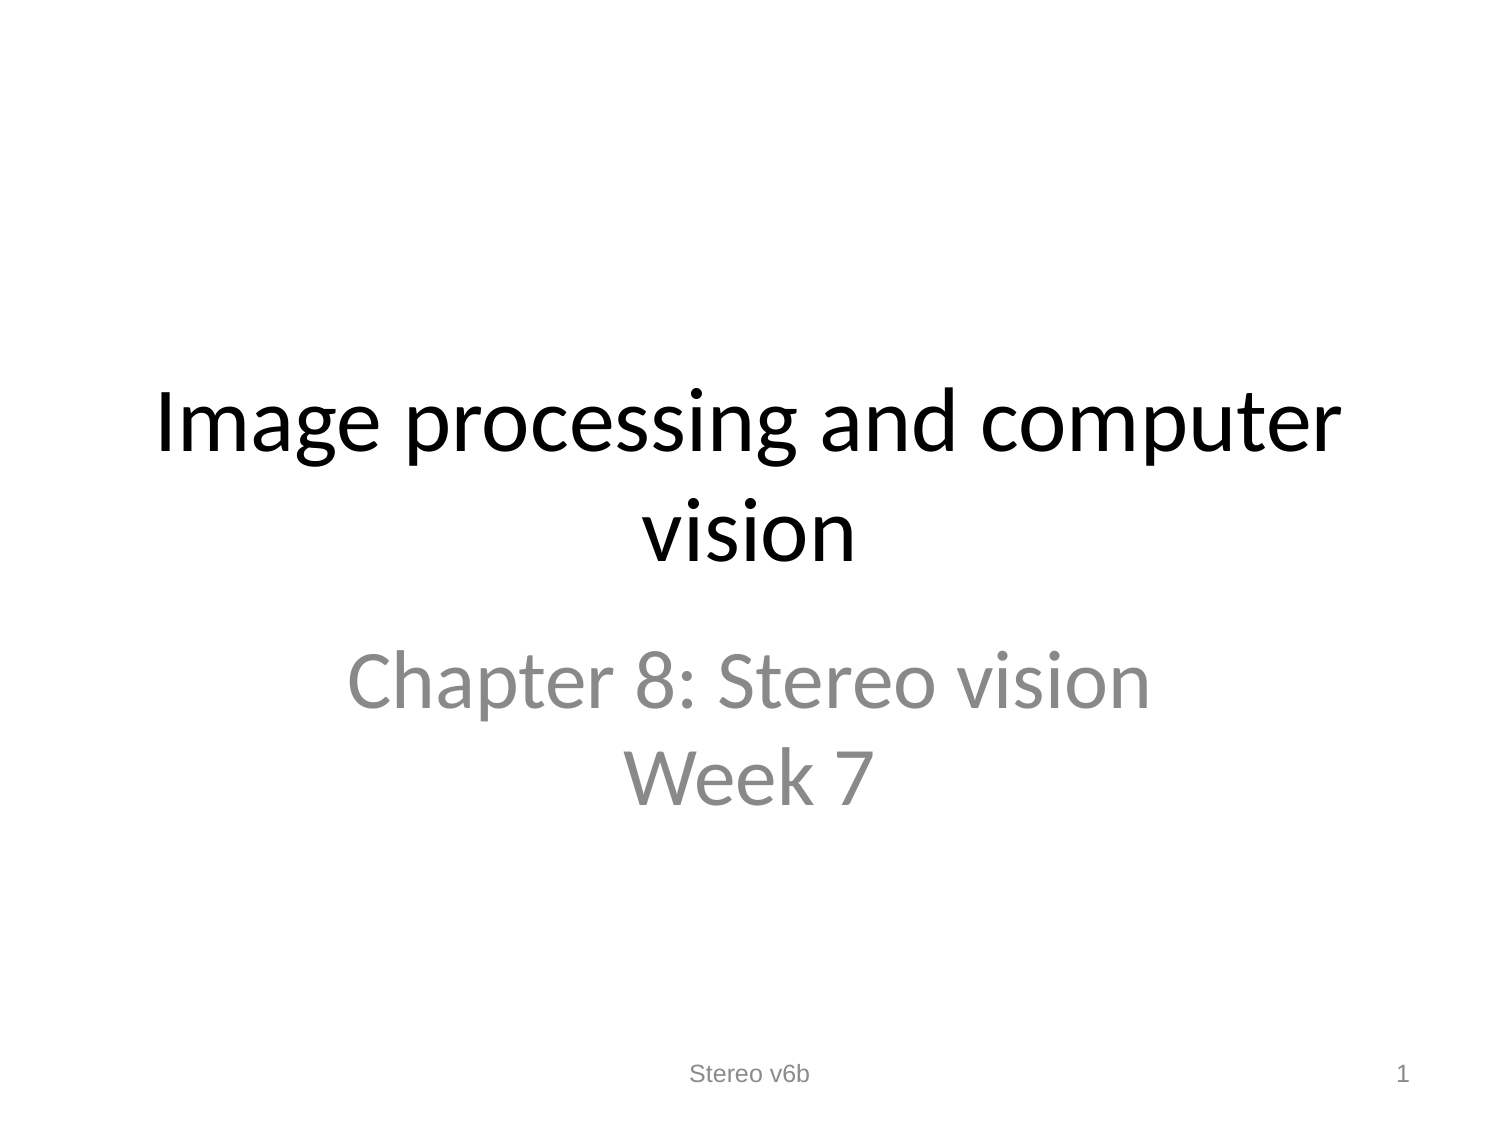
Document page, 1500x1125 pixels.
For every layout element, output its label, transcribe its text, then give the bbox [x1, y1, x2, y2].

title Image processing and computer vision [112, 349, 1388, 591]
slide_number 1 [1074, 1042, 1425, 1103]
footer Stereo v6b [512, 1042, 988, 1103]
subtitle Chapter 8: Stereo vision Week 7 [225, 637, 1275, 925]
